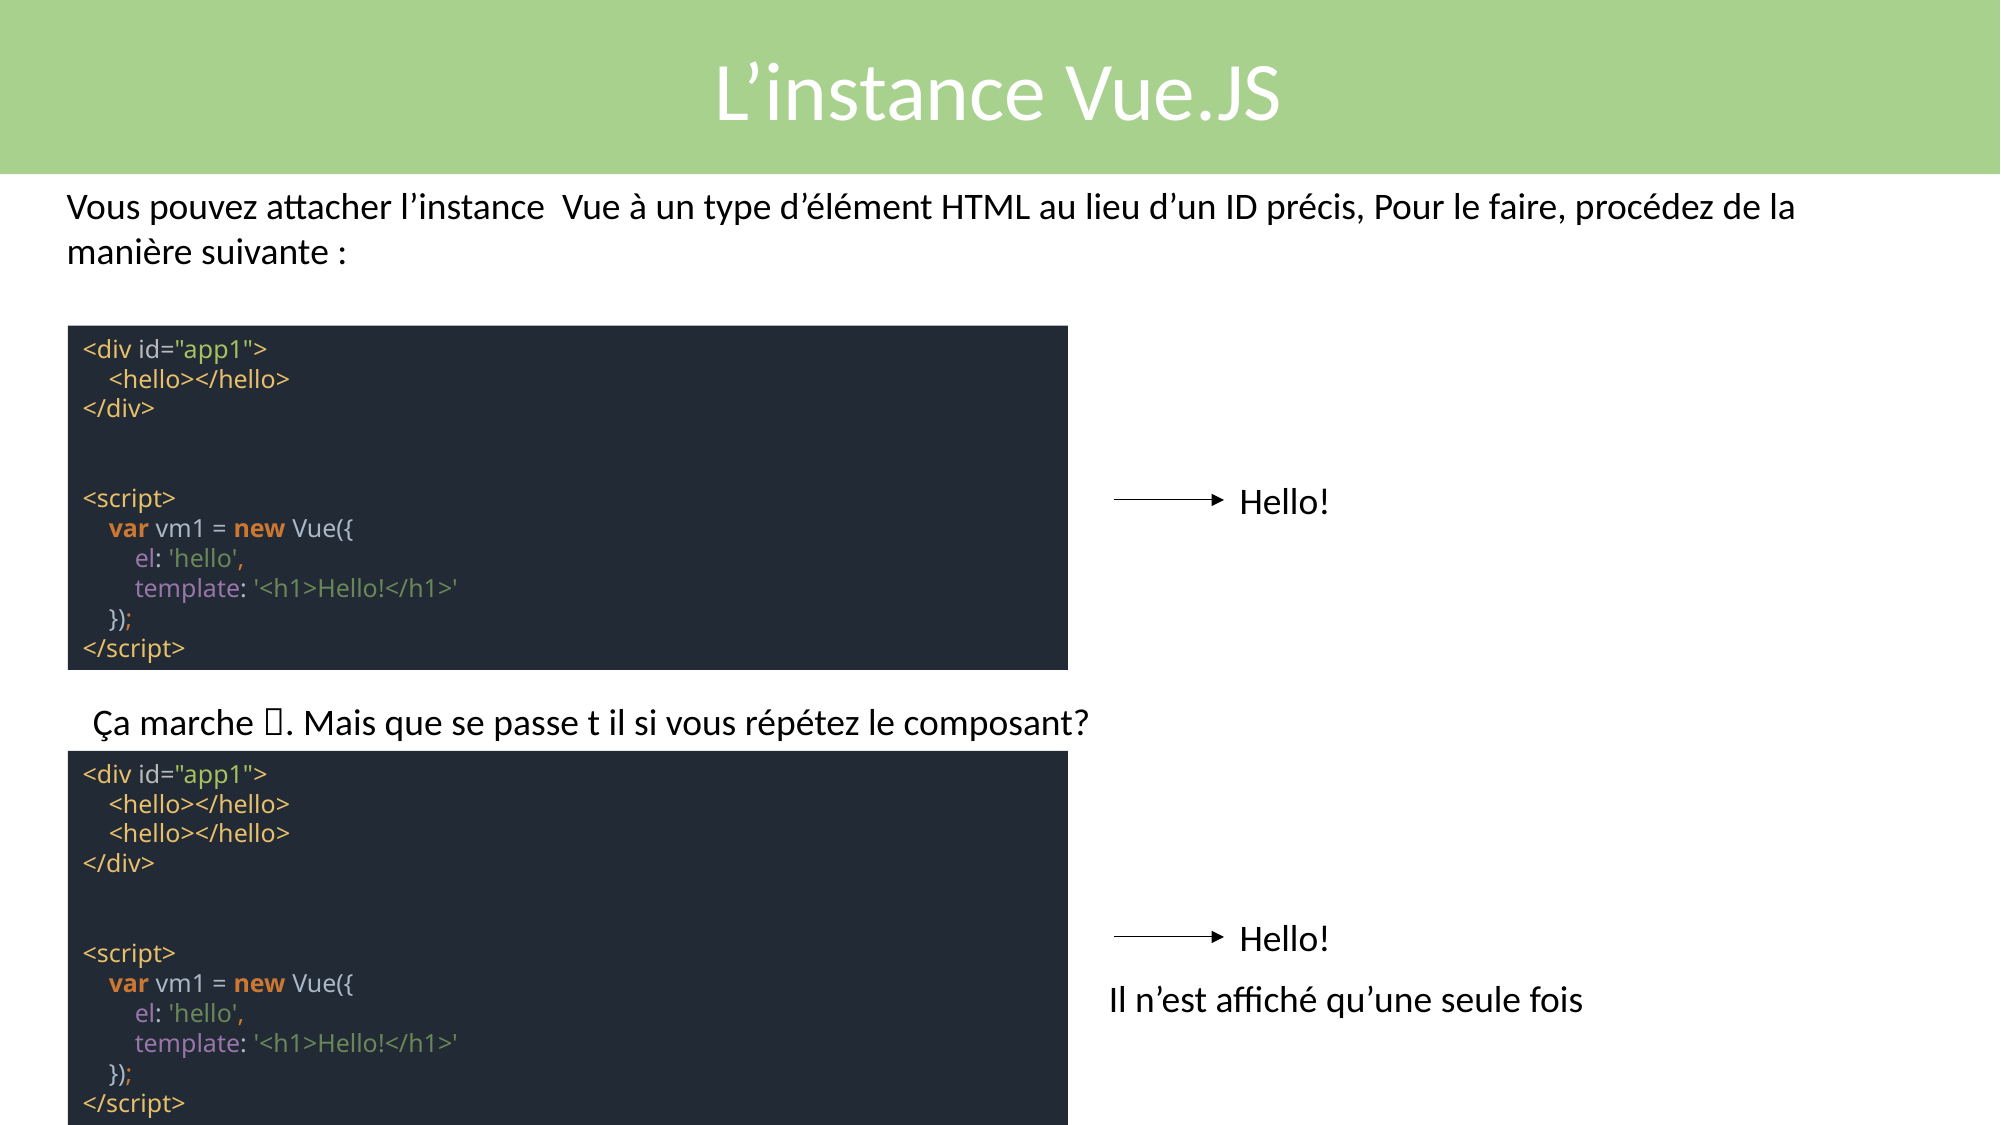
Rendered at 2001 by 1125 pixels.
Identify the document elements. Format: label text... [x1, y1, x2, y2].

text_box Hello! [1224, 469, 1346, 530]
text_box <div id="app1"> <hello></hello> <hello></hello> </div> <script> var vm1 = new Vue({ el: 'hello', template: '<h1>Hello!</h1>' }); </script> [67, 750, 1068, 1125]
text_box L’instance Vue.JS [0, 0, 2000, 175]
text_box Ça marche . Mais que se passe t il si vous répétez le composant? [78, 690, 1107, 750]
text_box Il n’est affiché qu’une seule fois [1093, 967, 1599, 1028]
text_box Hello! [1224, 906, 1346, 967]
text_box Vous pouvez attacher l’instance Vue à un type d’élément HTML au lieu d’un ID précis, Pour le faire, procédez de la manière suivante : [51, 174, 1942, 279]
text_box <div id="app1"> <hello></hello> </div> <script> var vm1 = new Vue({ el: 'hello', template: '<h1>Hello!</h1>' }); </script> [67, 325, 1068, 670]
